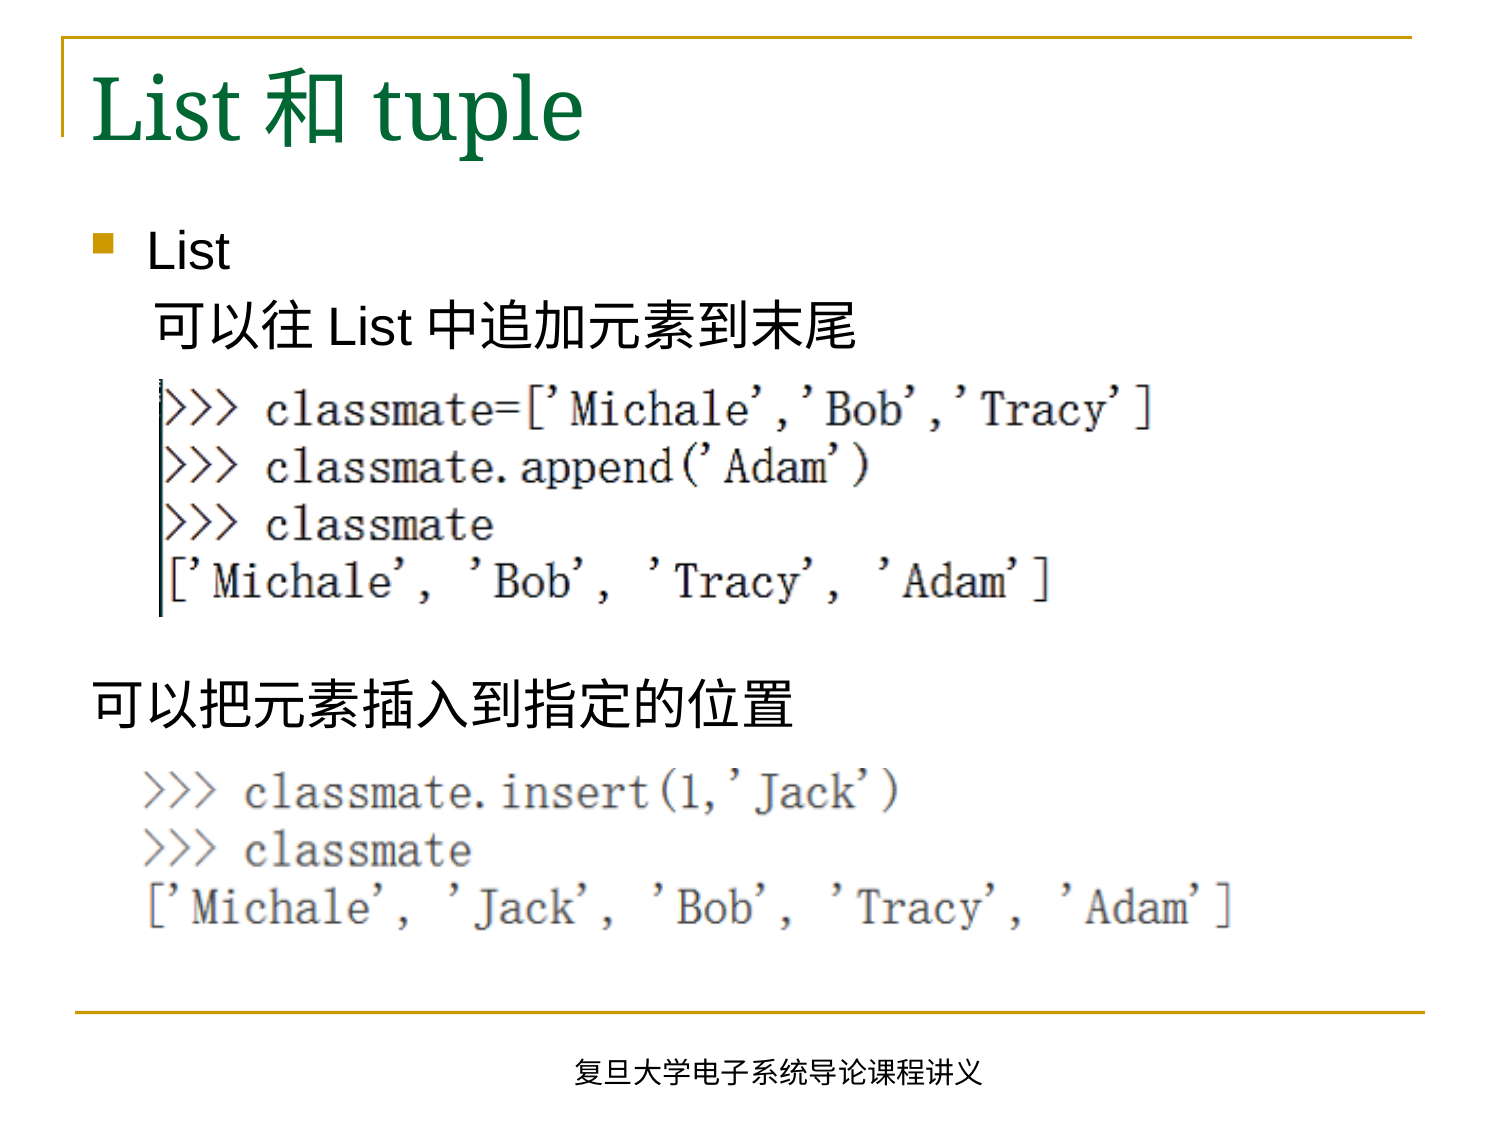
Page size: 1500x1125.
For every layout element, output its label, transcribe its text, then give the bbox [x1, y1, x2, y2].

list List 可以往List中追加元素到末尾 可以把元素插入到指定的位置 [74, 207, 1426, 1006]
picture [159, 379, 1191, 617]
picture [142, 767, 1237, 942]
title List和tuple [74, 45, 1426, 185]
